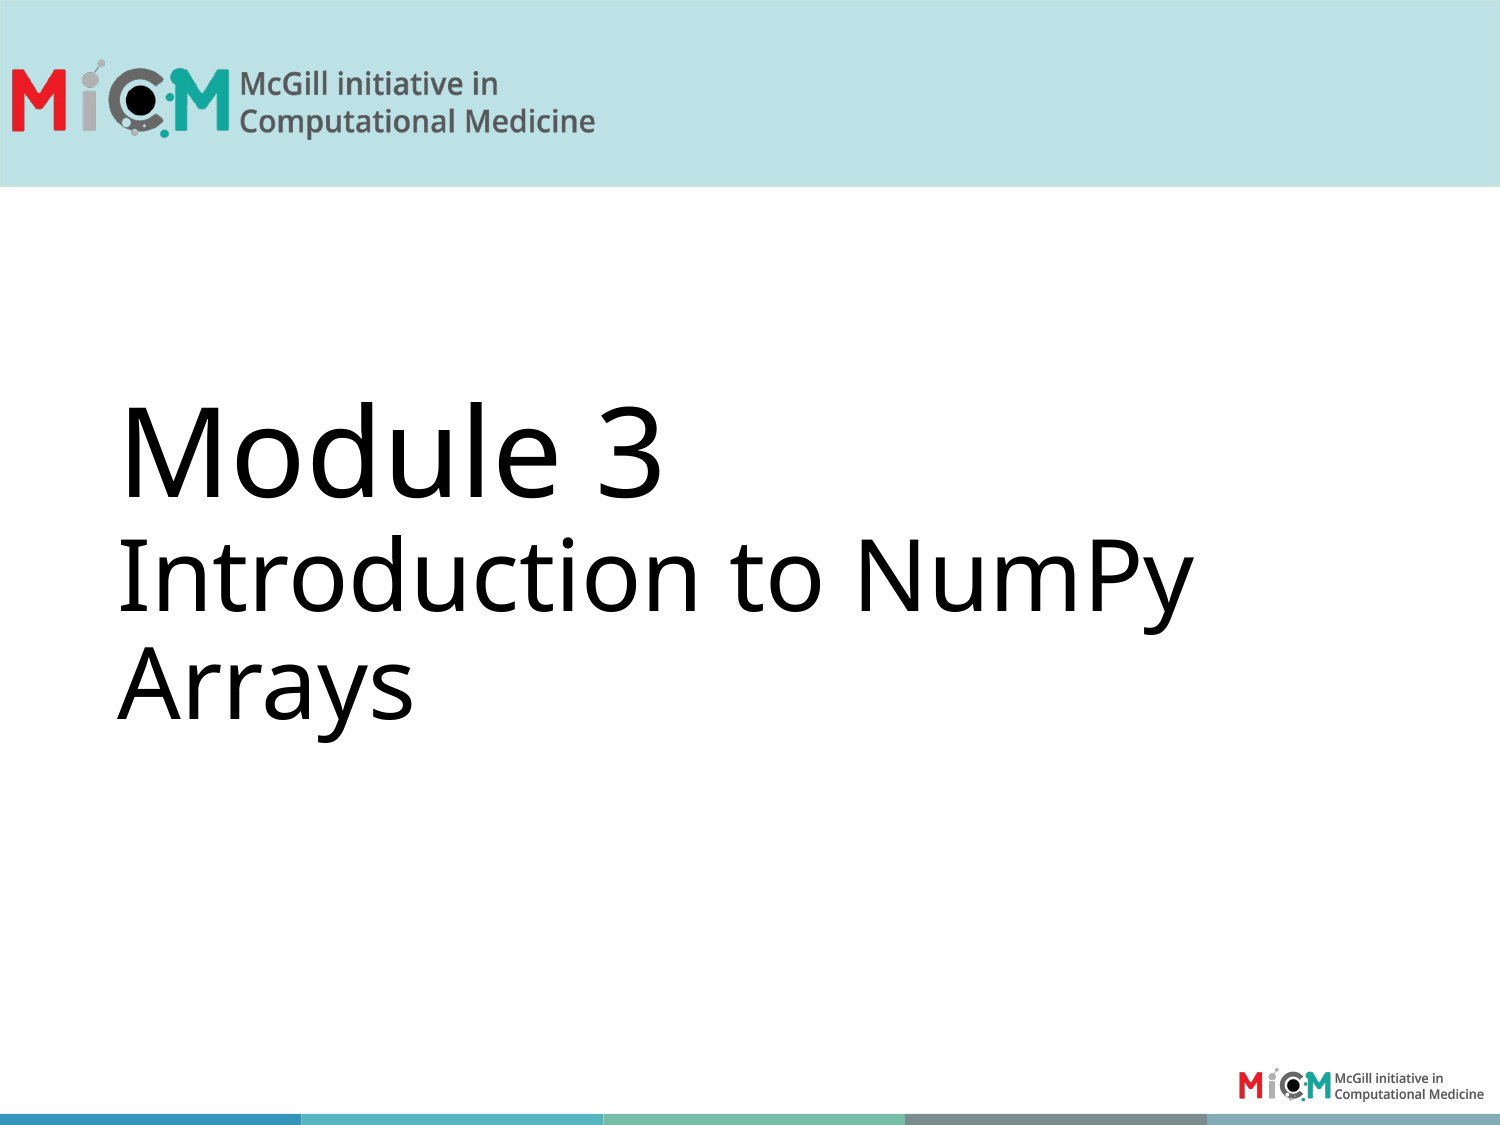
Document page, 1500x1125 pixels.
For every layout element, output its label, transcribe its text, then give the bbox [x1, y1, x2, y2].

picture [1211, 1051, 1500, 1122]
picture [0, 19, 634, 187]
title Module 3 Introduction to NumPy Arrays [102, 280, 1397, 749]
